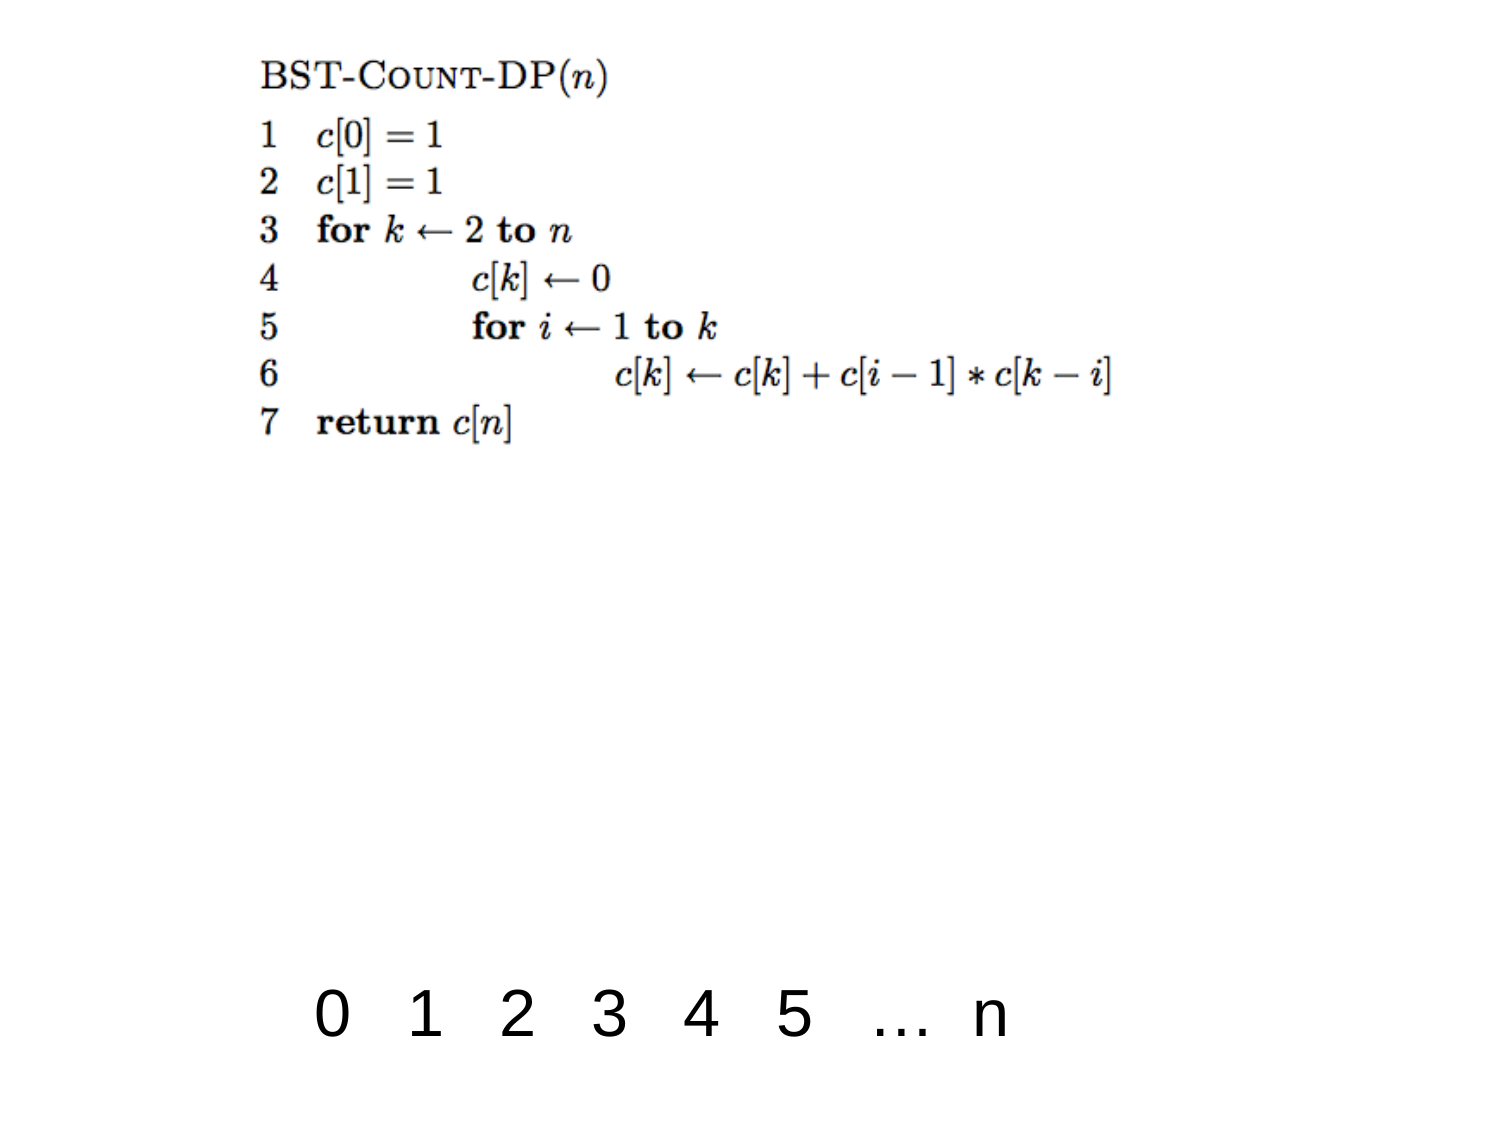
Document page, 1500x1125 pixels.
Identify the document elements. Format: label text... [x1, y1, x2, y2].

picture [245, 49, 1125, 450]
text_box 0 1 2 3 4 5 … n [300, 962, 1300, 1058]
